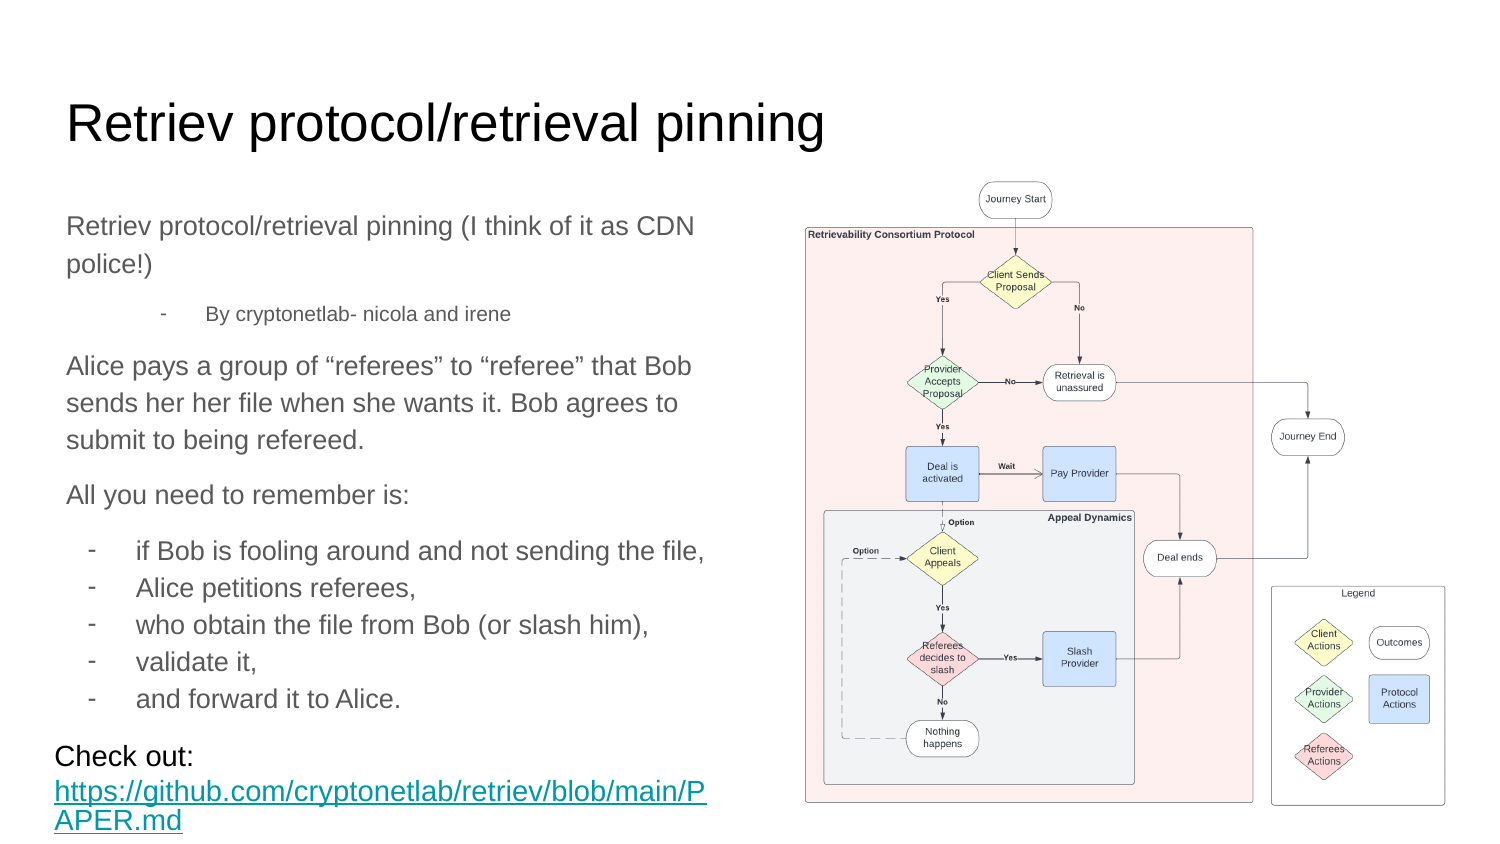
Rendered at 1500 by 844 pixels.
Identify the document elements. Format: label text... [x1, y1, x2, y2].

list Retriev protocol/retrieval pinning (I think of it as CDN police!) By cryptonetlab- nicola and irene Alice pays a group of “referees” to “referee” that Bob sends her her file when she wants it. Bob agrees to submit to being refereed. All you need to remember is: if Bob is fooling around and not sending the file, Alice petitions referees, who obtain the file from Bob (or slash him), validate it, and forward it to Alice. [51, 189, 724, 722]
text_box Check out: https://github.com/cryptonetlab/retriev/blob/main/PAPER.md [39, 722, 736, 844]
title Retriev protocol/retrieval pinning [51, 72, 1449, 167]
picture [778, 161, 1464, 824]
